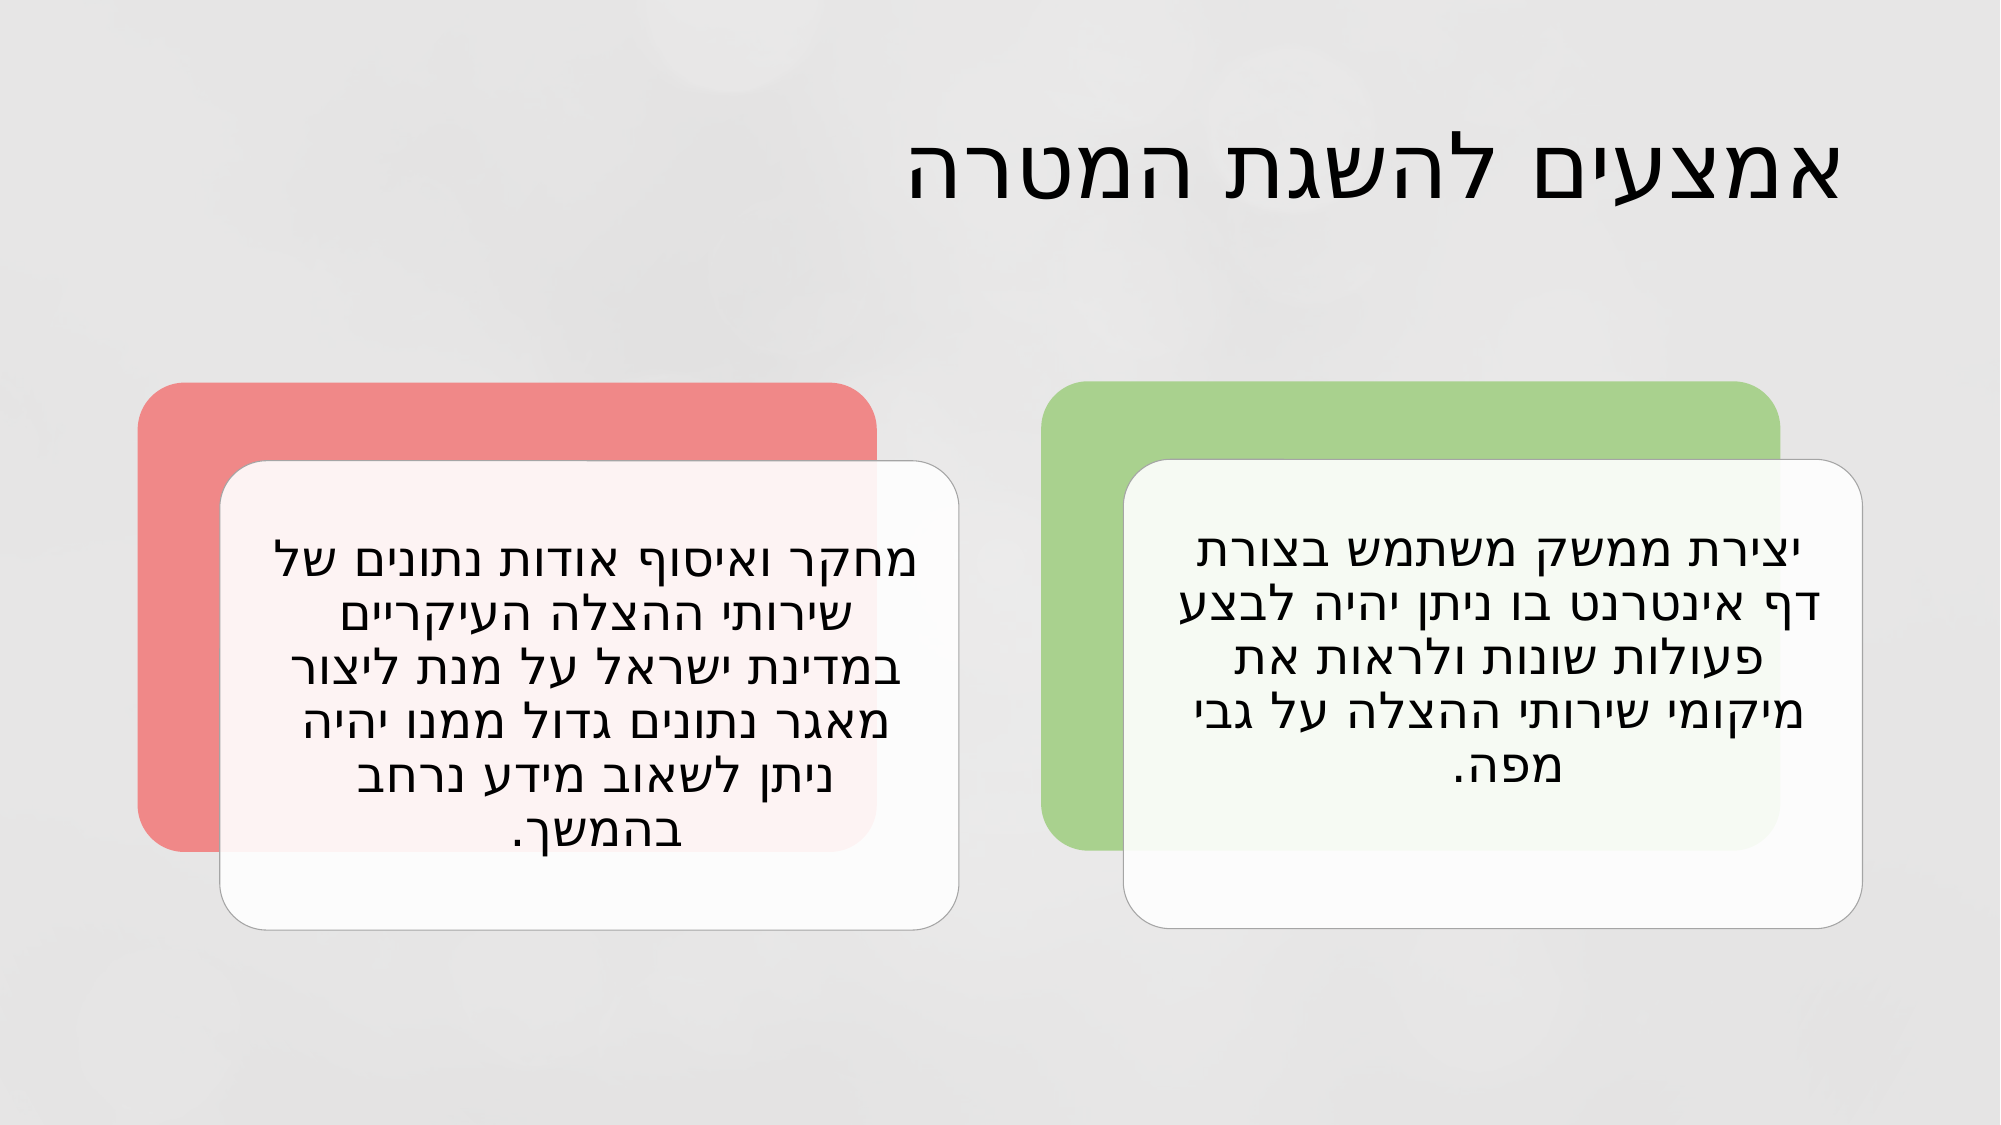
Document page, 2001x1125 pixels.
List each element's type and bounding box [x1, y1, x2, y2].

list [137, 299, 1863, 1014]
picture [0, 0, 2000, 1125]
